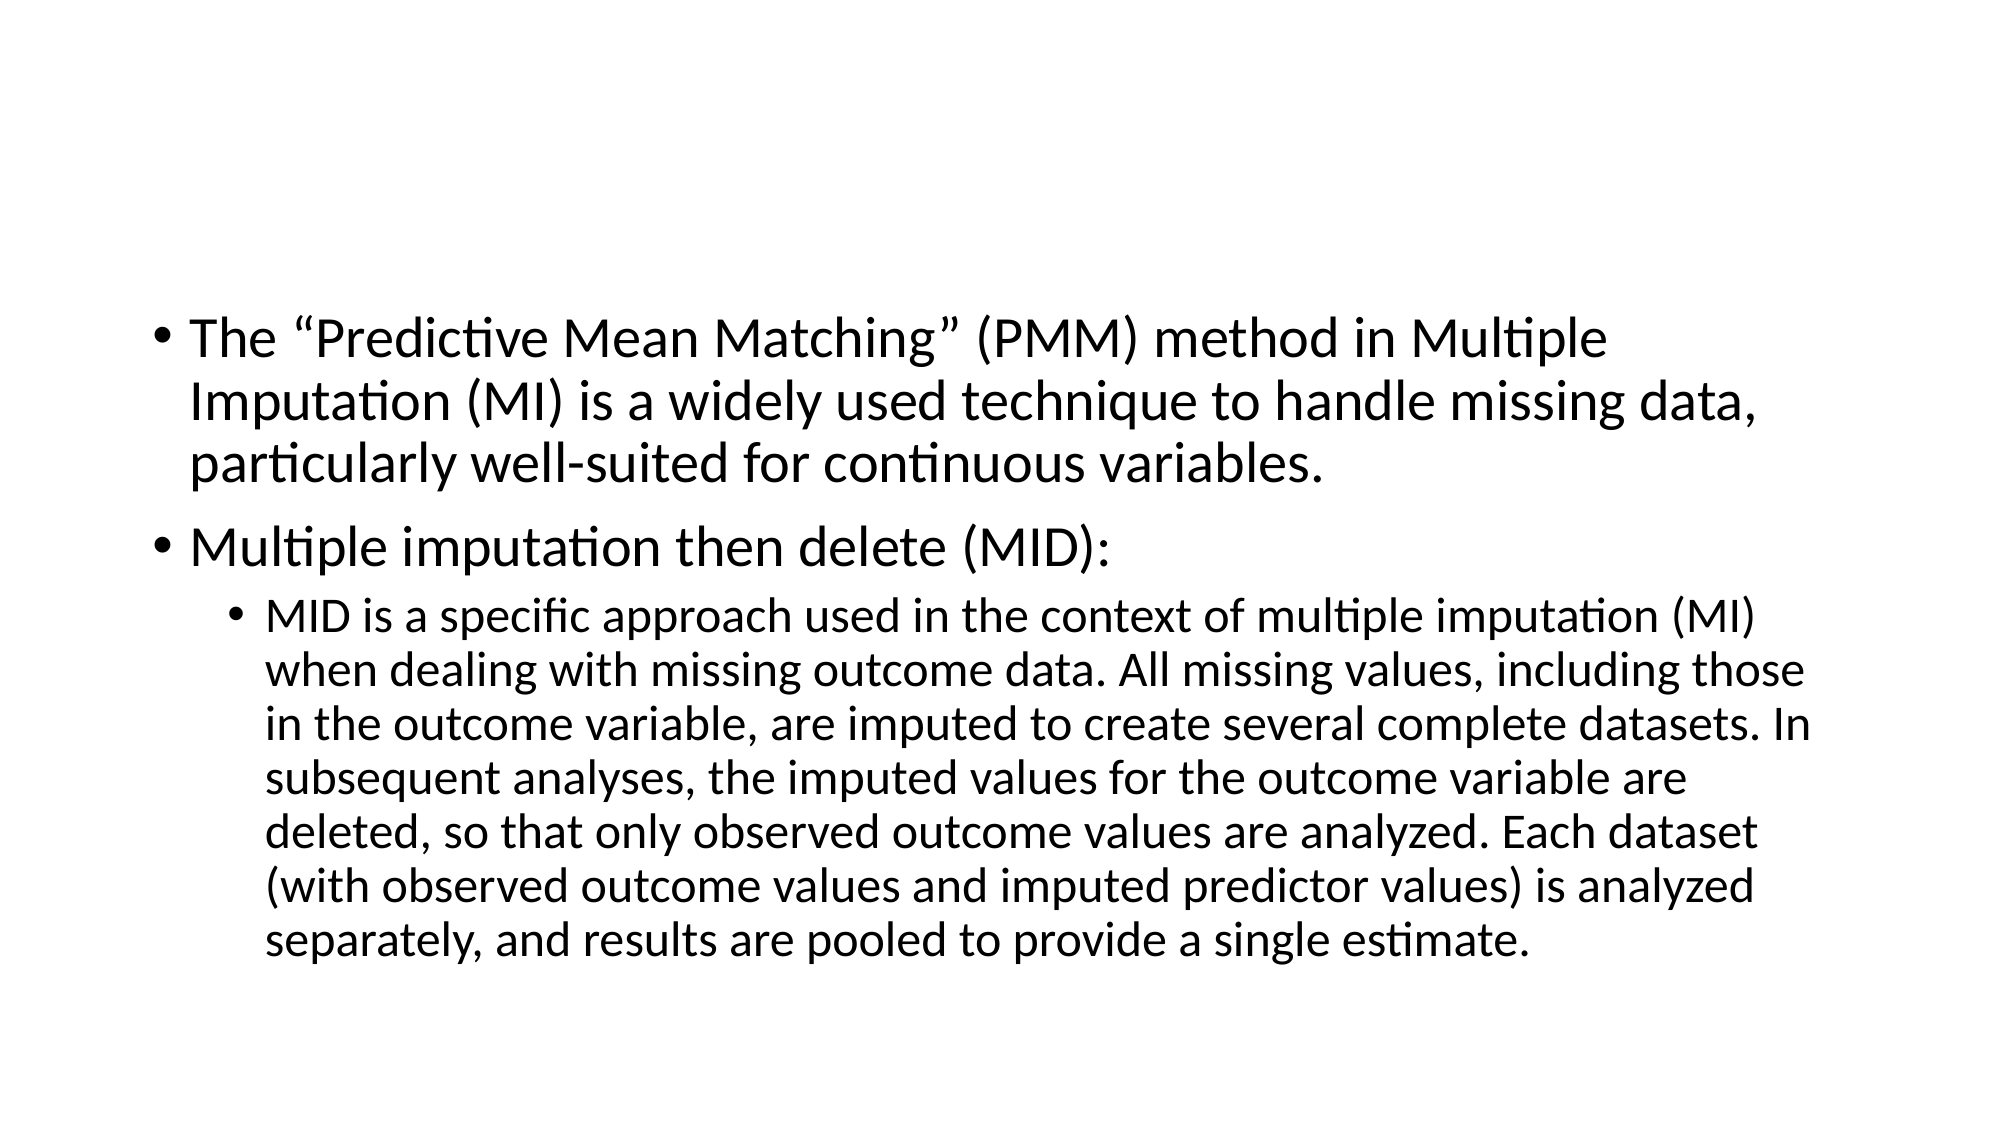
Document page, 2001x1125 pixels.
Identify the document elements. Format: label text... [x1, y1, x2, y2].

list The “Predictive Mean Matching” (PMM) method in Multiple Imputation (MI) is a widely used technique to handle missing data, particularly well-suited for continuous variables. Multiple imputation then delete (MID): MID is a specific approach used in the context of multiple imputation (MI) when dealing with missing outcome data. All missing values, including those in the outcome variable, are imputed to create several complete datasets. In subsequent analyses, the imputed values for the outcome variable are deleted, so that only observed outcome values are analyzed. Each dataset (with observed outcome values and imputed predictor values) is analyzed separately, and results are pooled to provide a single estimate. [137, 299, 1863, 1014]
